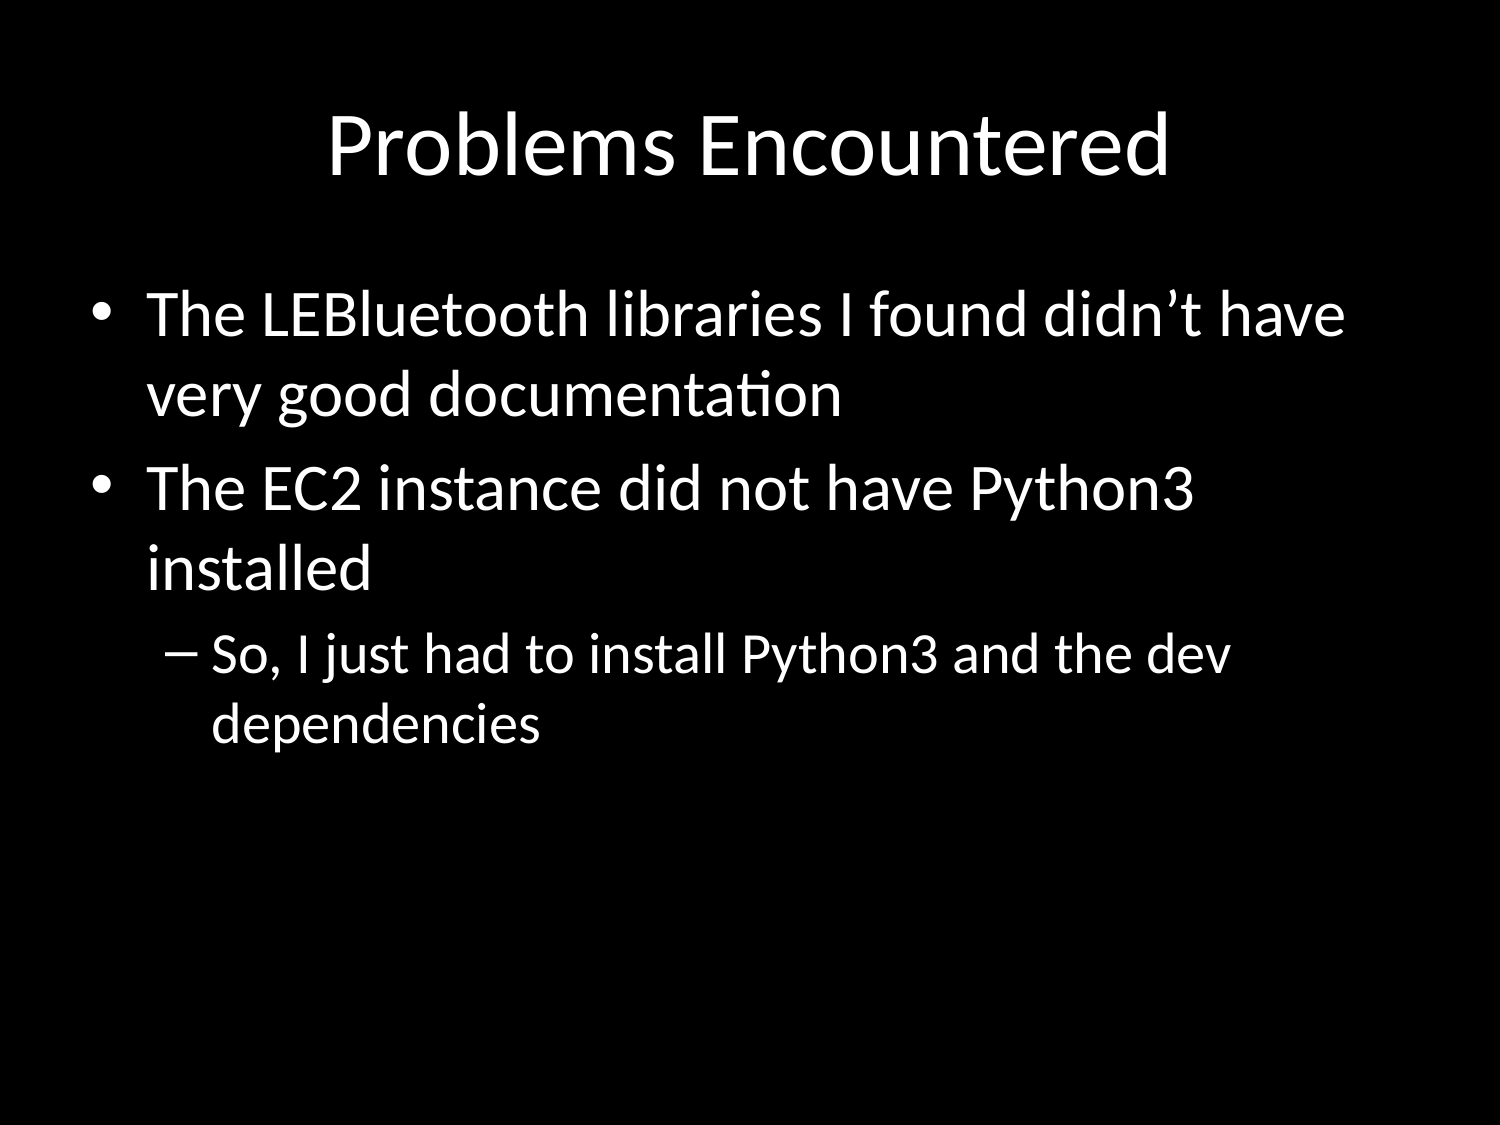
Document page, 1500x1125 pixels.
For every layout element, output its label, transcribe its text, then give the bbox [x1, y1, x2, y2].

title Problems Encountered [75, 45, 1425, 233]
list The LEBluetooth libraries I found didn’t have very good documentation The EC2 instance did not have Python3 installed So, I just had to install Python3 and the dev dependencies [75, 262, 1425, 1005]
